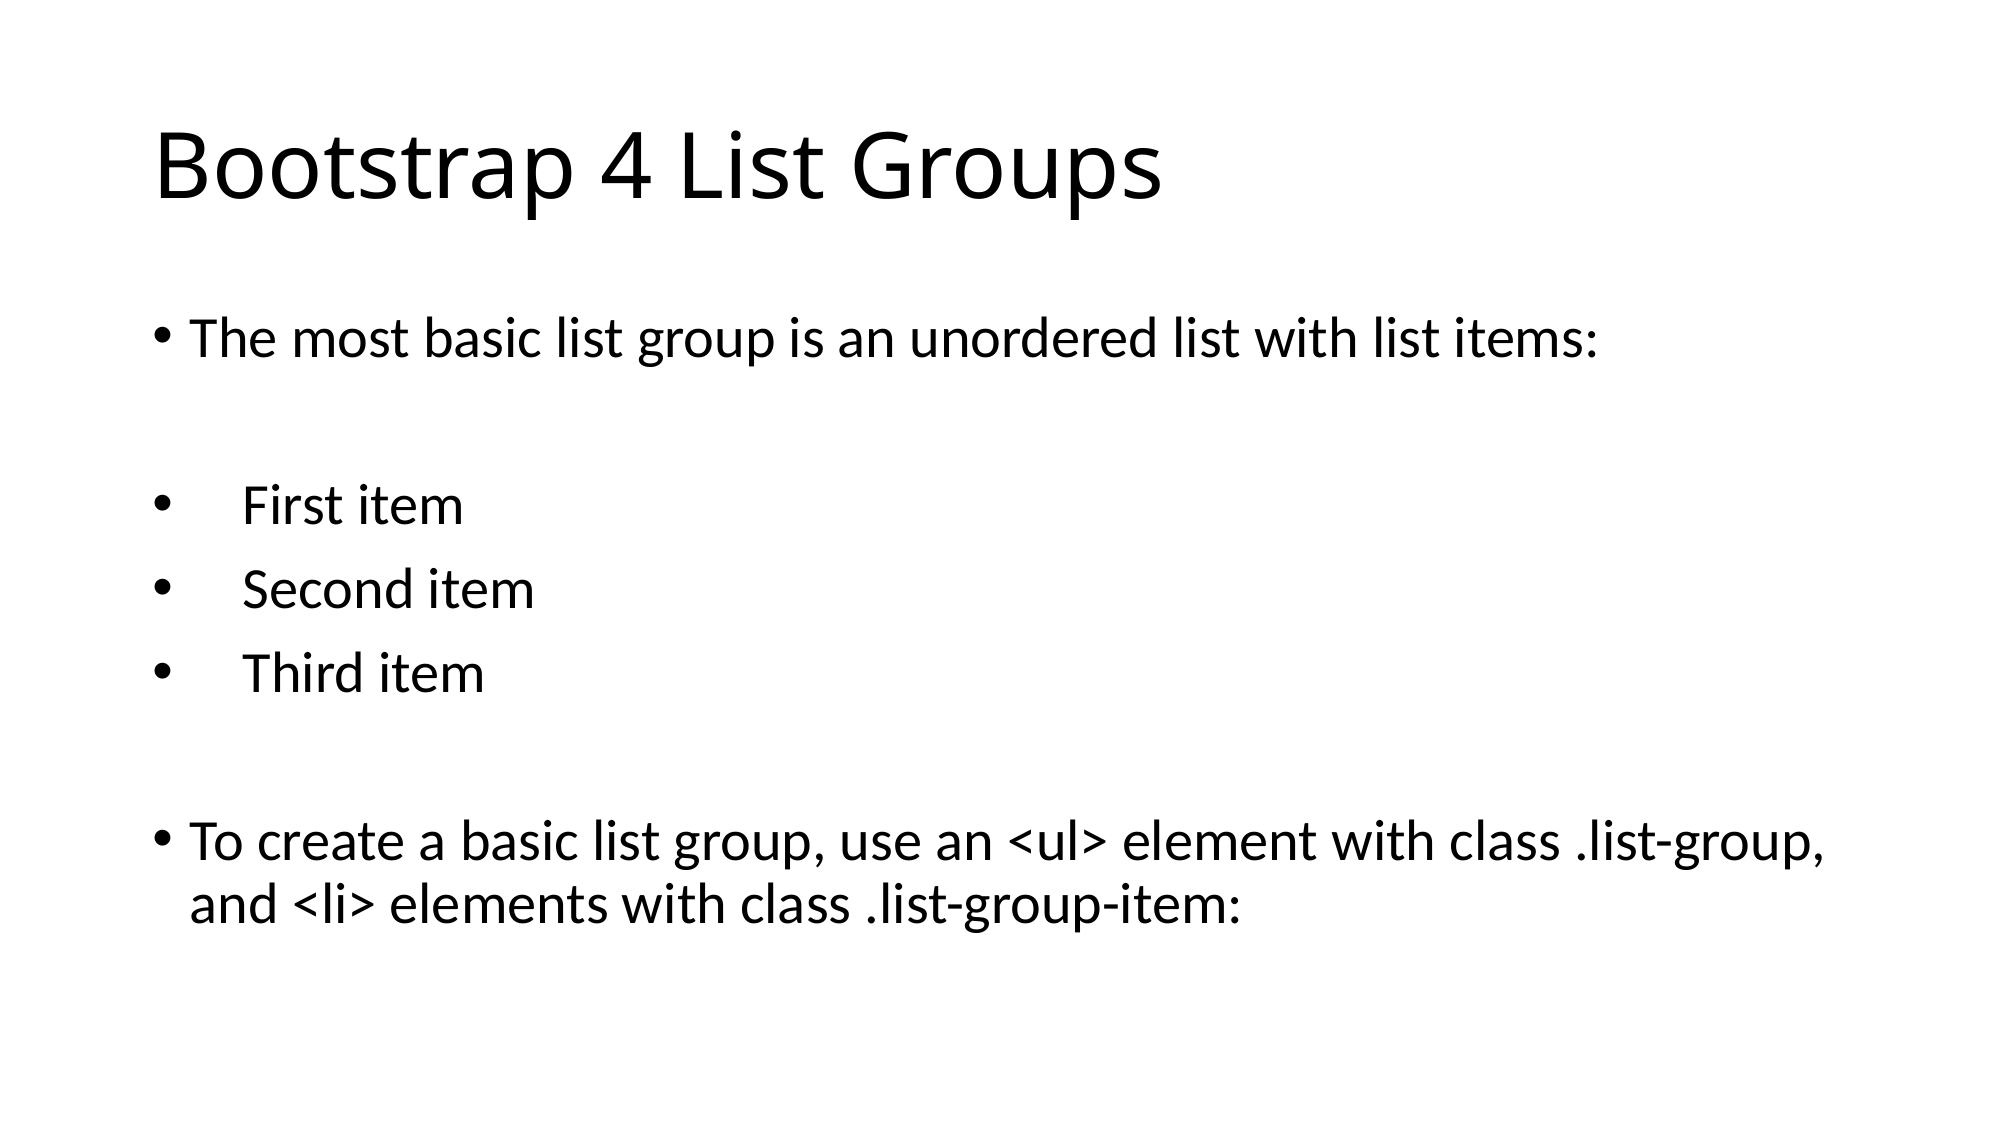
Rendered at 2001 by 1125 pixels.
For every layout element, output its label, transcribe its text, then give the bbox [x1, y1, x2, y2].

title Bootstrap 4 List Groups [137, 59, 1863, 278]
list The most basic list group is an unordered list with list items: First item Second item Third item To create a basic list group, use an <ul> element with class .list-group, and <li> elements with class .list-group-item: [137, 299, 1863, 1014]
